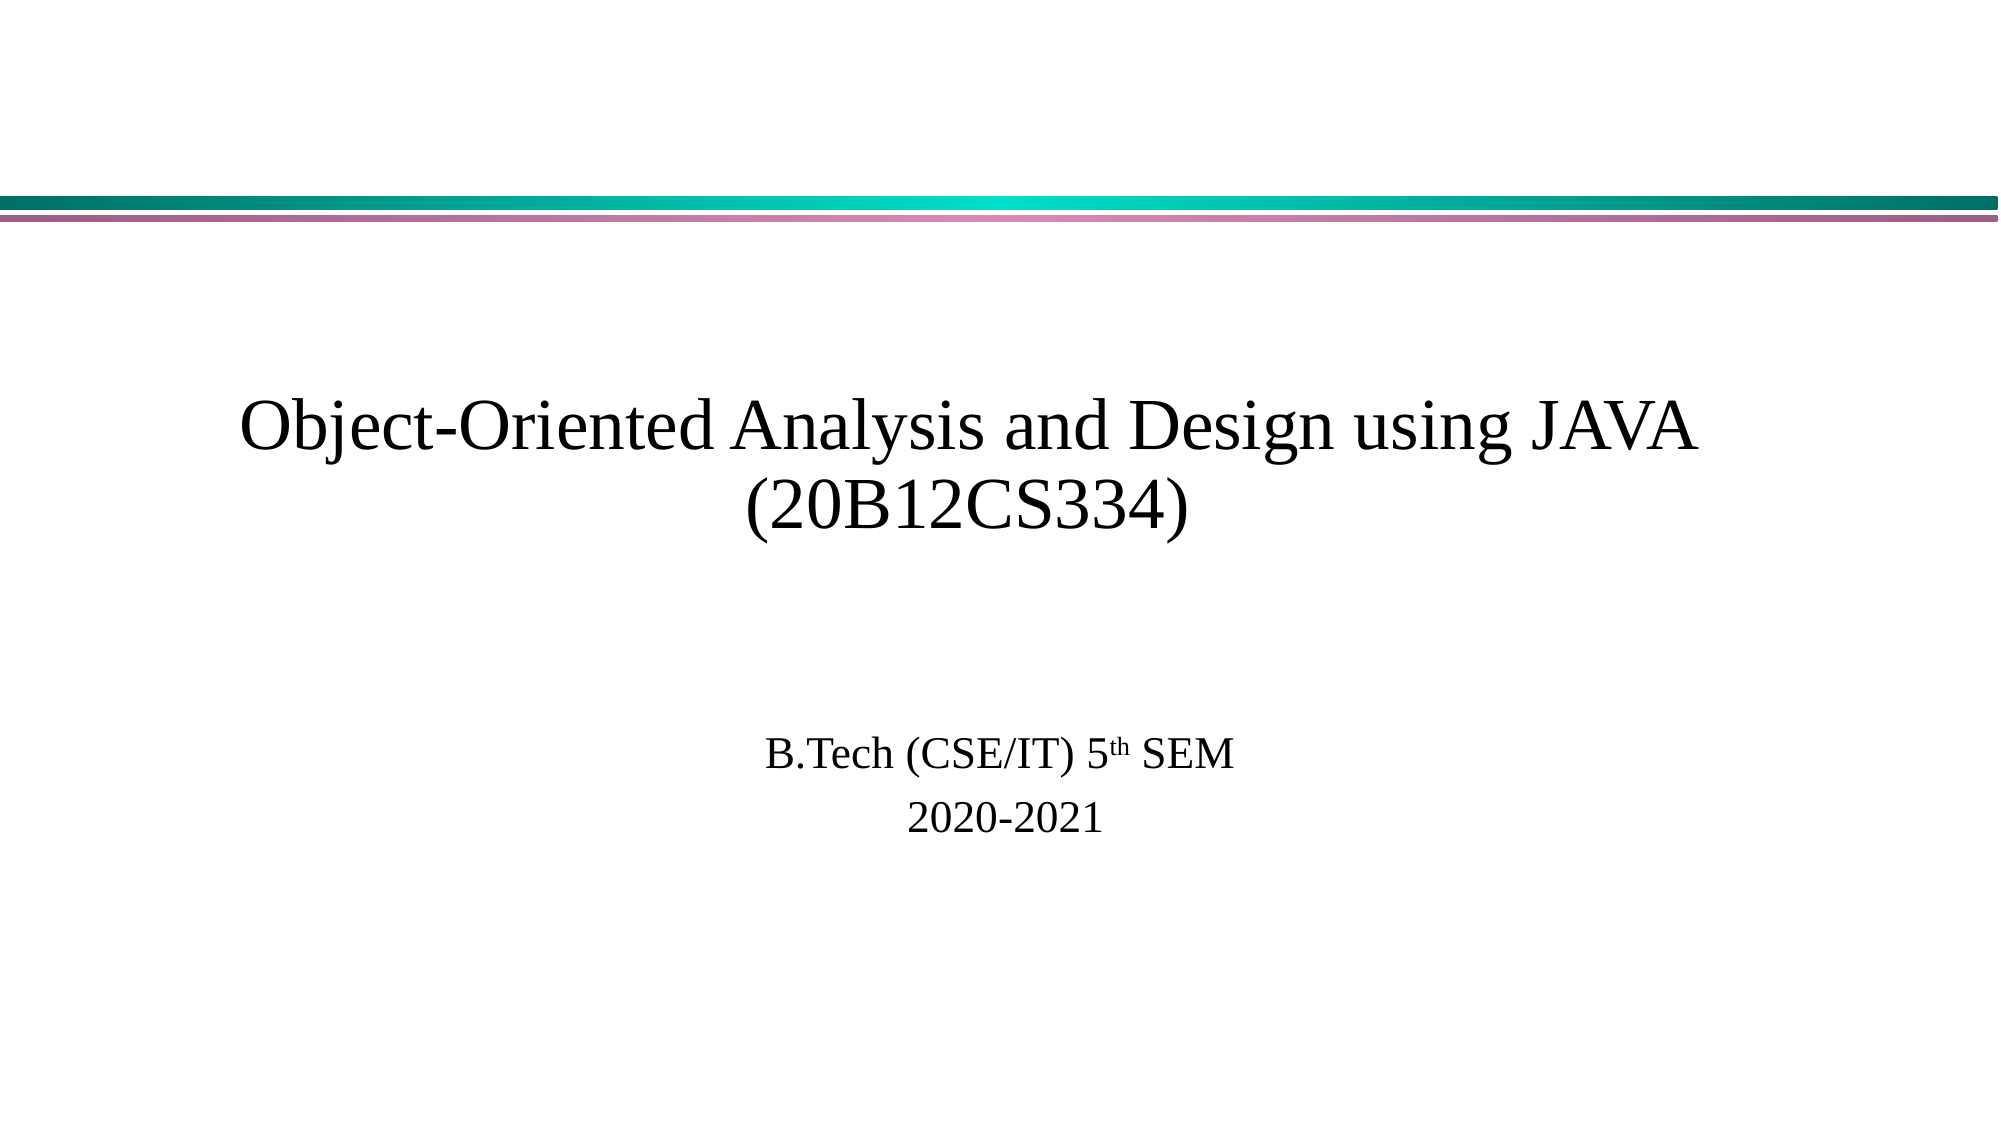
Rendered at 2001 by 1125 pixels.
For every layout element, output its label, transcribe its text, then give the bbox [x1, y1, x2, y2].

subtitle B.Tech (CSE/IT) 5th SEM 2020-2021 [249, 715, 1751, 850]
title Object-Oriented Analysis and Design using JAVA (20B12CS334) [217, 377, 1719, 553]
